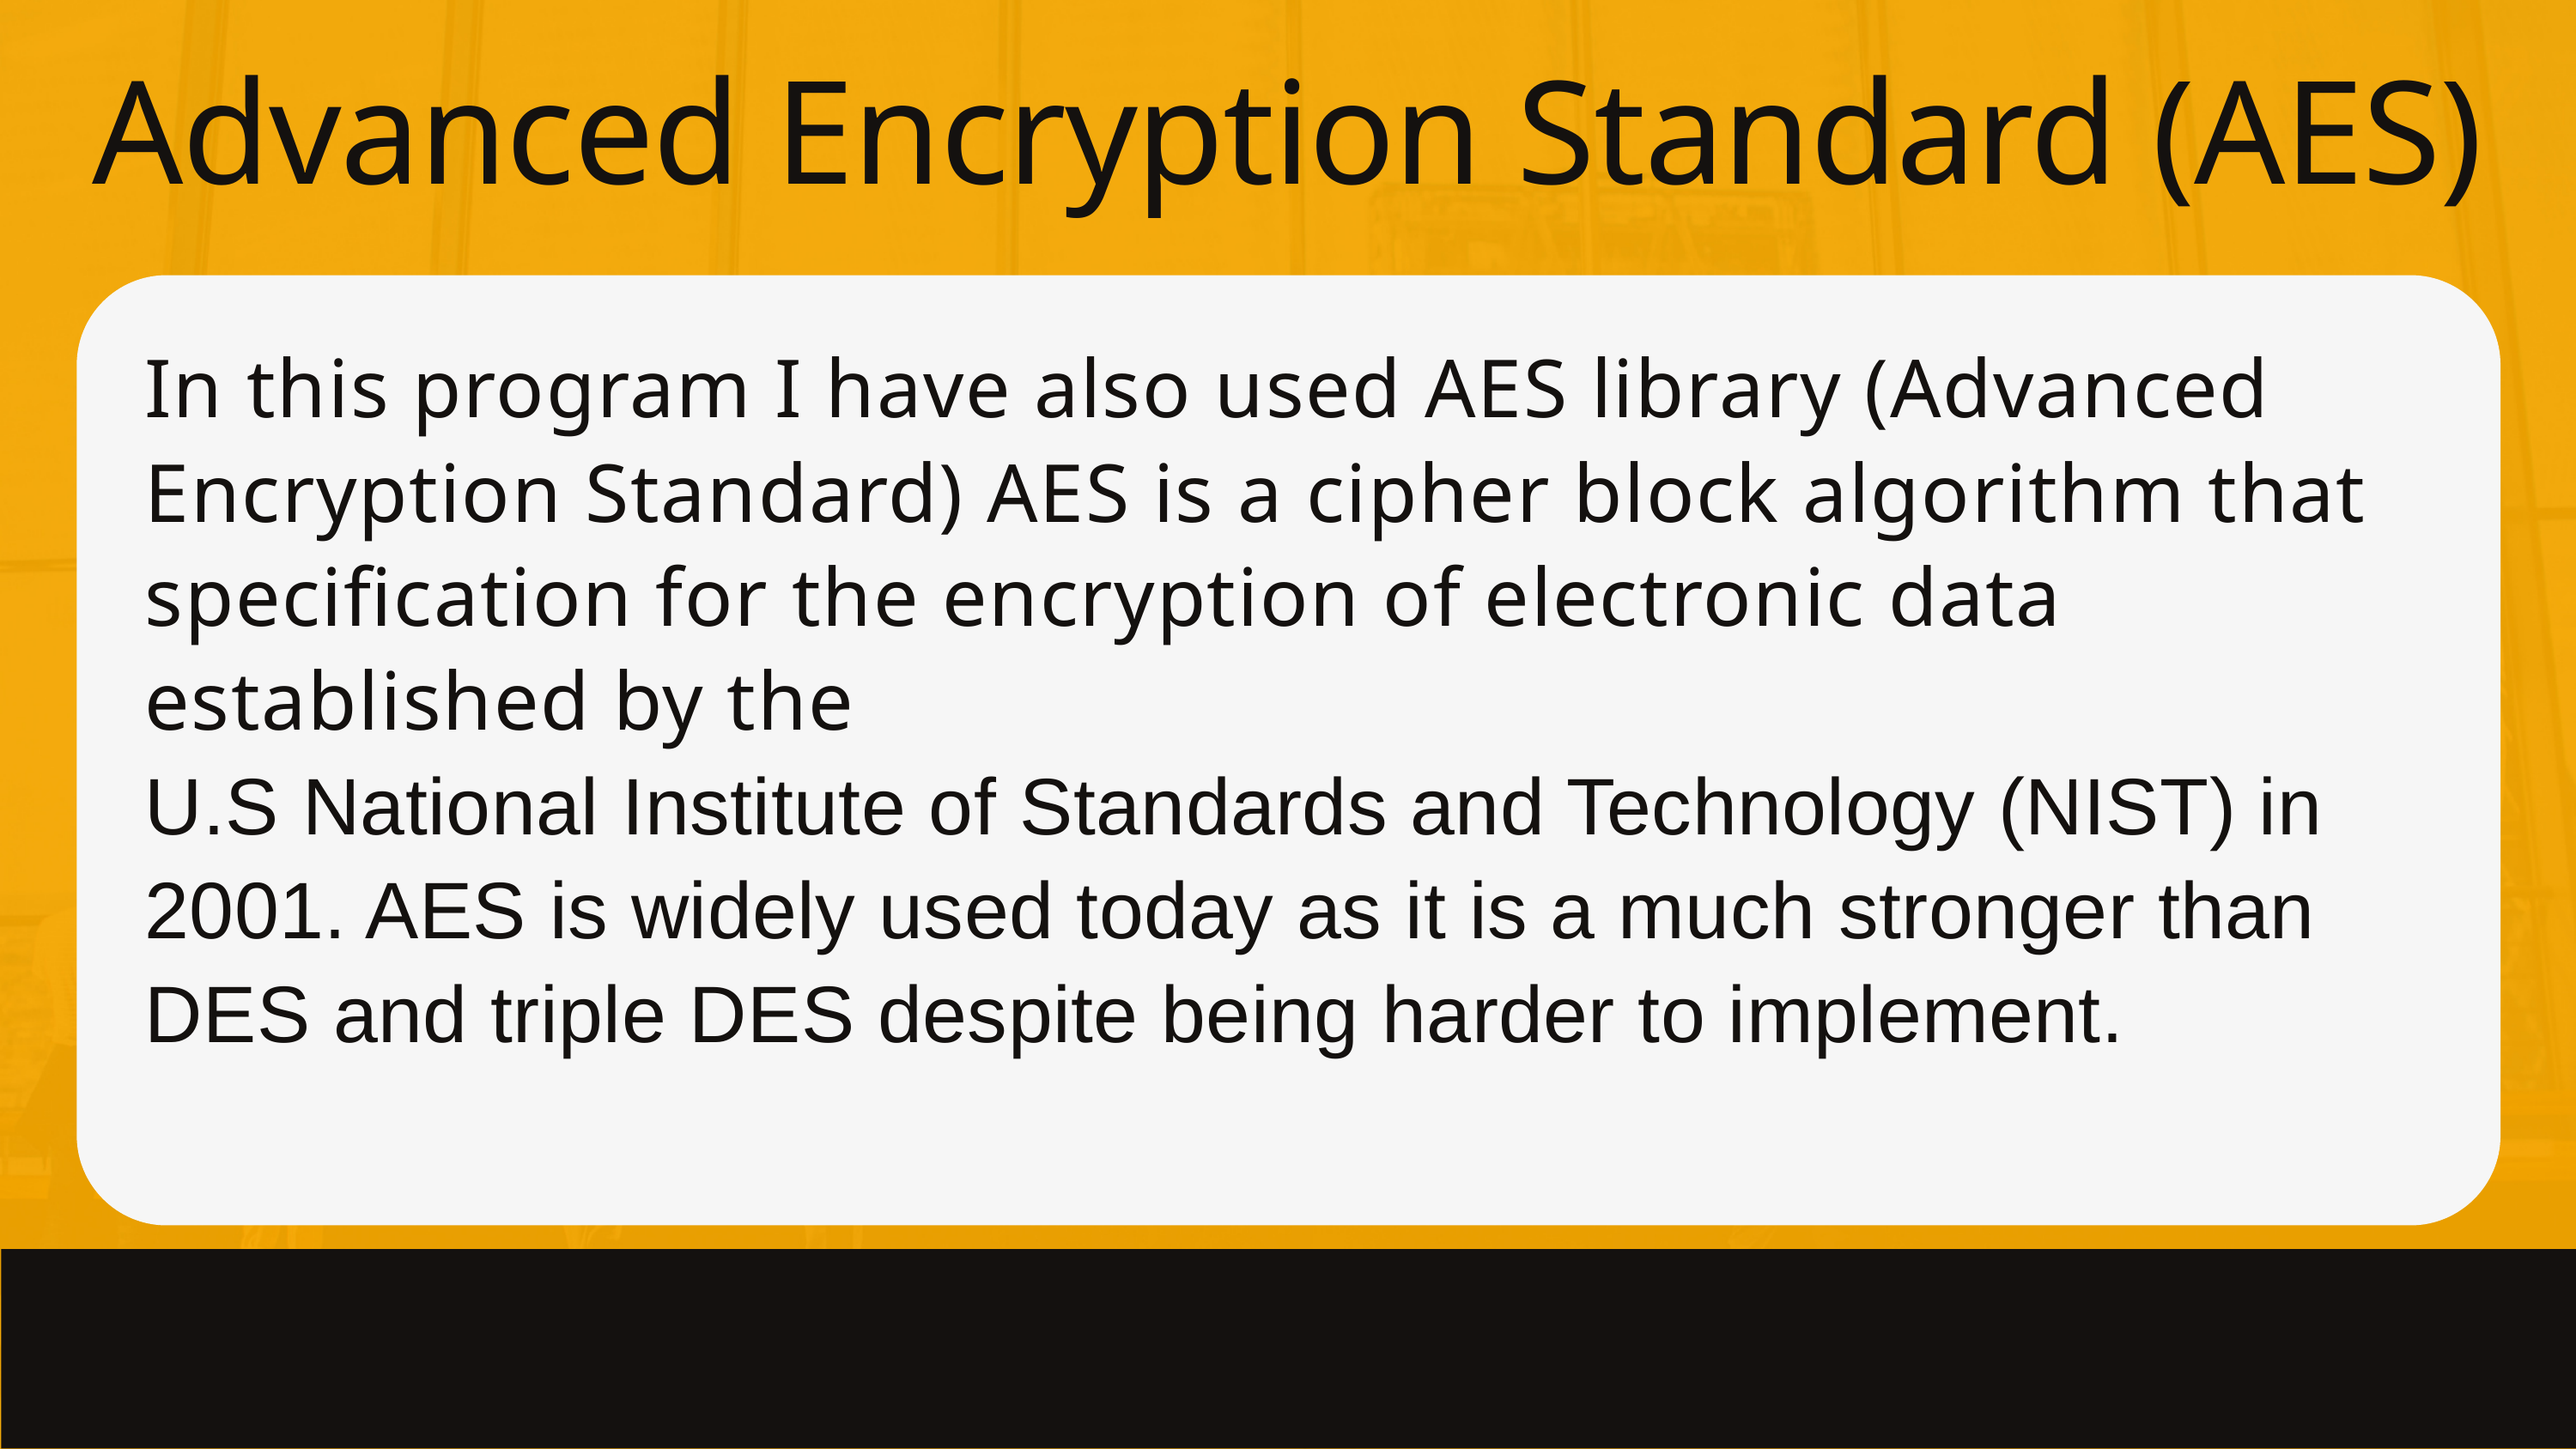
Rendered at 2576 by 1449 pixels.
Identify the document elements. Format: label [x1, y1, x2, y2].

text_box [76, 275, 2501, 1226]
picture [0, 0, 2576, 1449]
